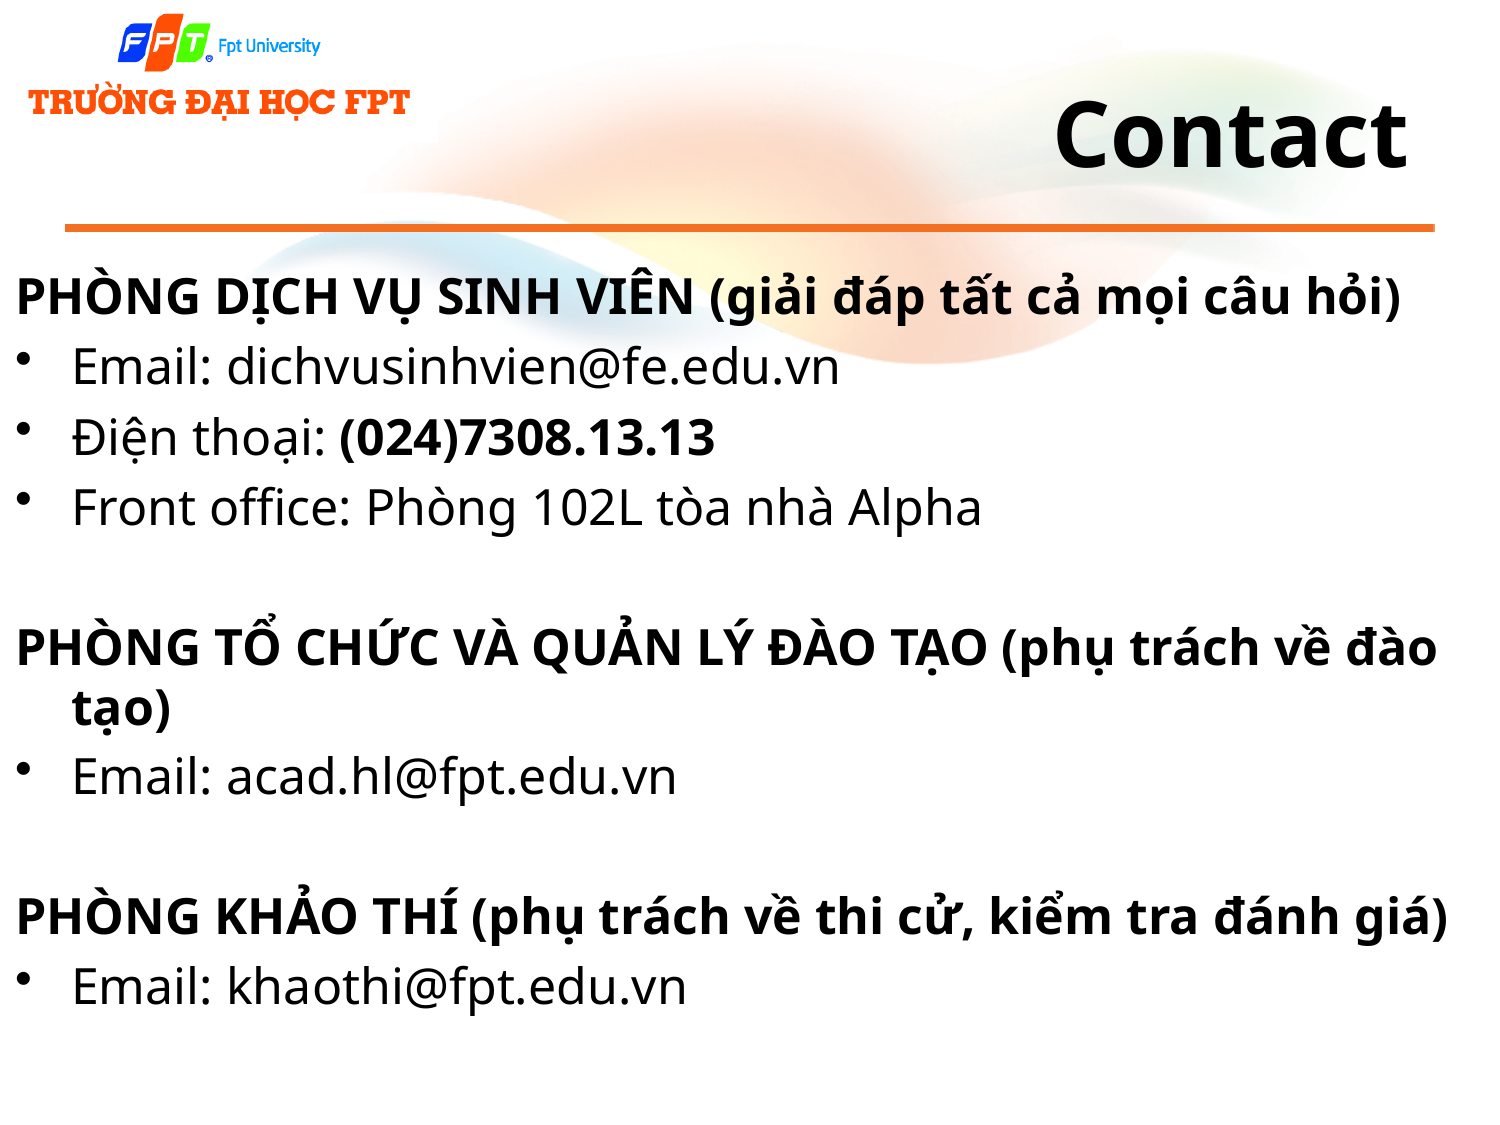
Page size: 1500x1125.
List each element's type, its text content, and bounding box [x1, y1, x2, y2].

title Contact [537, 37, 1426, 187]
picture [0, 0, 1397, 187]
list PHÒNG DỊCH VỤ SINH VIÊN (giải đáp tất cả mọi câu hỏi) Email: dichvusinhvien@fe.edu.vn Điện thoại: (024)7308.13.13 Front office: Phòng 102L tòa nhà Alpha PHÒNG TỔ CHỨC VÀ QUẢN LÝ ĐÀO TẠO (phụ trách về đào tạo) Email: acad.hl@fpt.edu.vn PHÒNG KHẢO THÍ (phụ trách về thi cử, kiểm tra đánh giá) Email: khaothi@fpt.edu.vn [0, 187, 1500, 1088]
